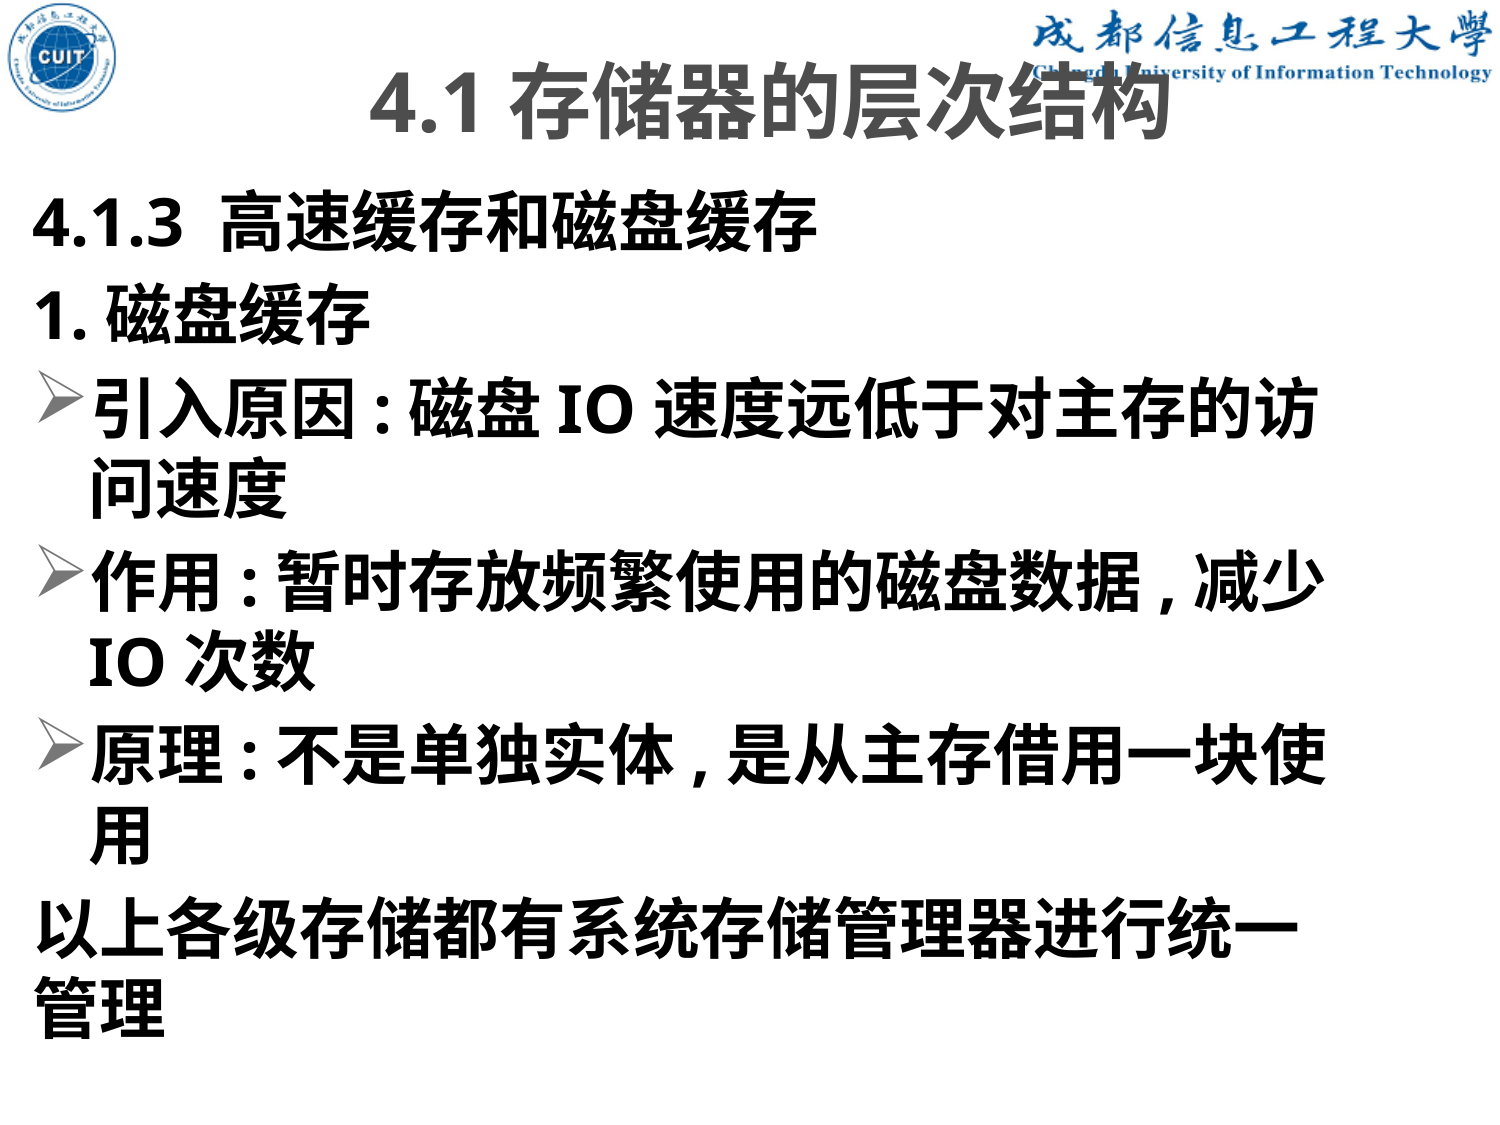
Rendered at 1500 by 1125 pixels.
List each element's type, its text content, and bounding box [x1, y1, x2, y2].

text_box 4.1.3 高速缓存和磁盘缓存 1.磁盘缓存 引入原因:磁盘IO速度远低于对主存的访问速度 作用:暂时存放频繁使用的磁盘数据,减少IO次数 原理:不是单独实体,是从主存借用一块使用 以上各级存储都有系统存储管理器进行统一管理 [17, 172, 1350, 1006]
picture [0, 0, 130, 116]
picture [1021, 0, 1500, 91]
text_box 4.1存储器的层次结构 [132, 41, 1412, 159]
